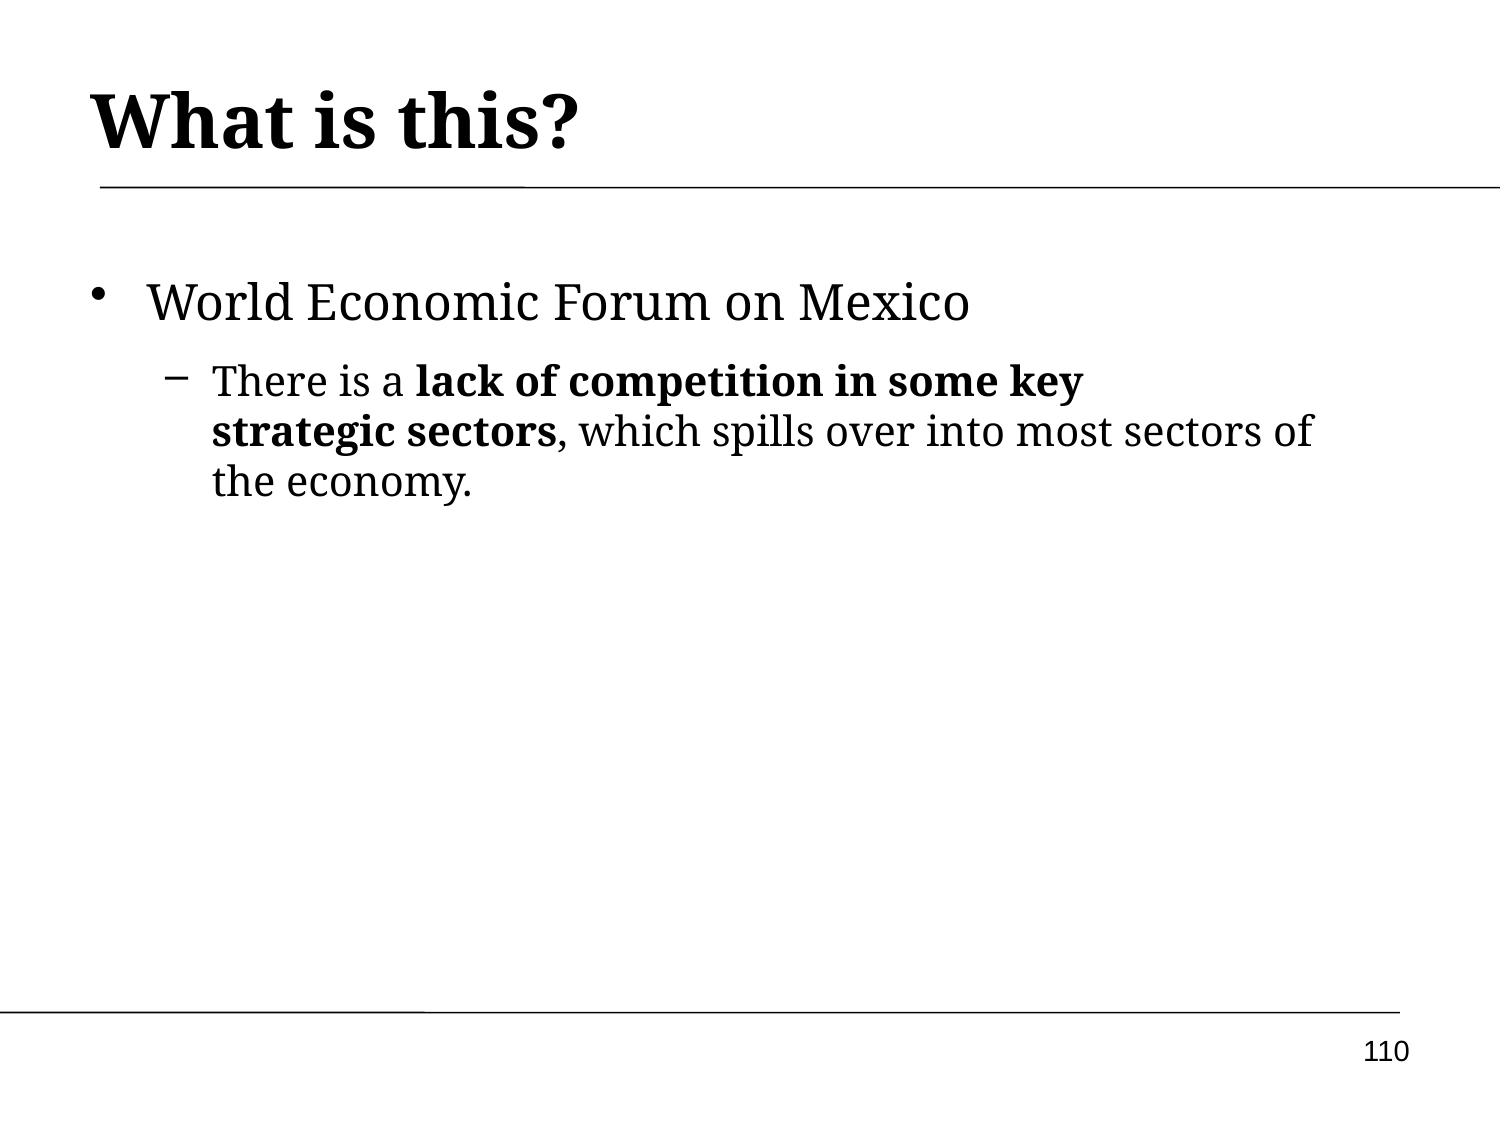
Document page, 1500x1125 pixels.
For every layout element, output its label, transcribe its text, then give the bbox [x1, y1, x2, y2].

list World Economic Forum on Mexico There is a lack of competition in some key strategic sectors, which spills over into most sectors of the economy. [74, 262, 1351, 1006]
slide_number 110 [1074, 1024, 1426, 1103]
title What is this? [74, 49, 1426, 188]
